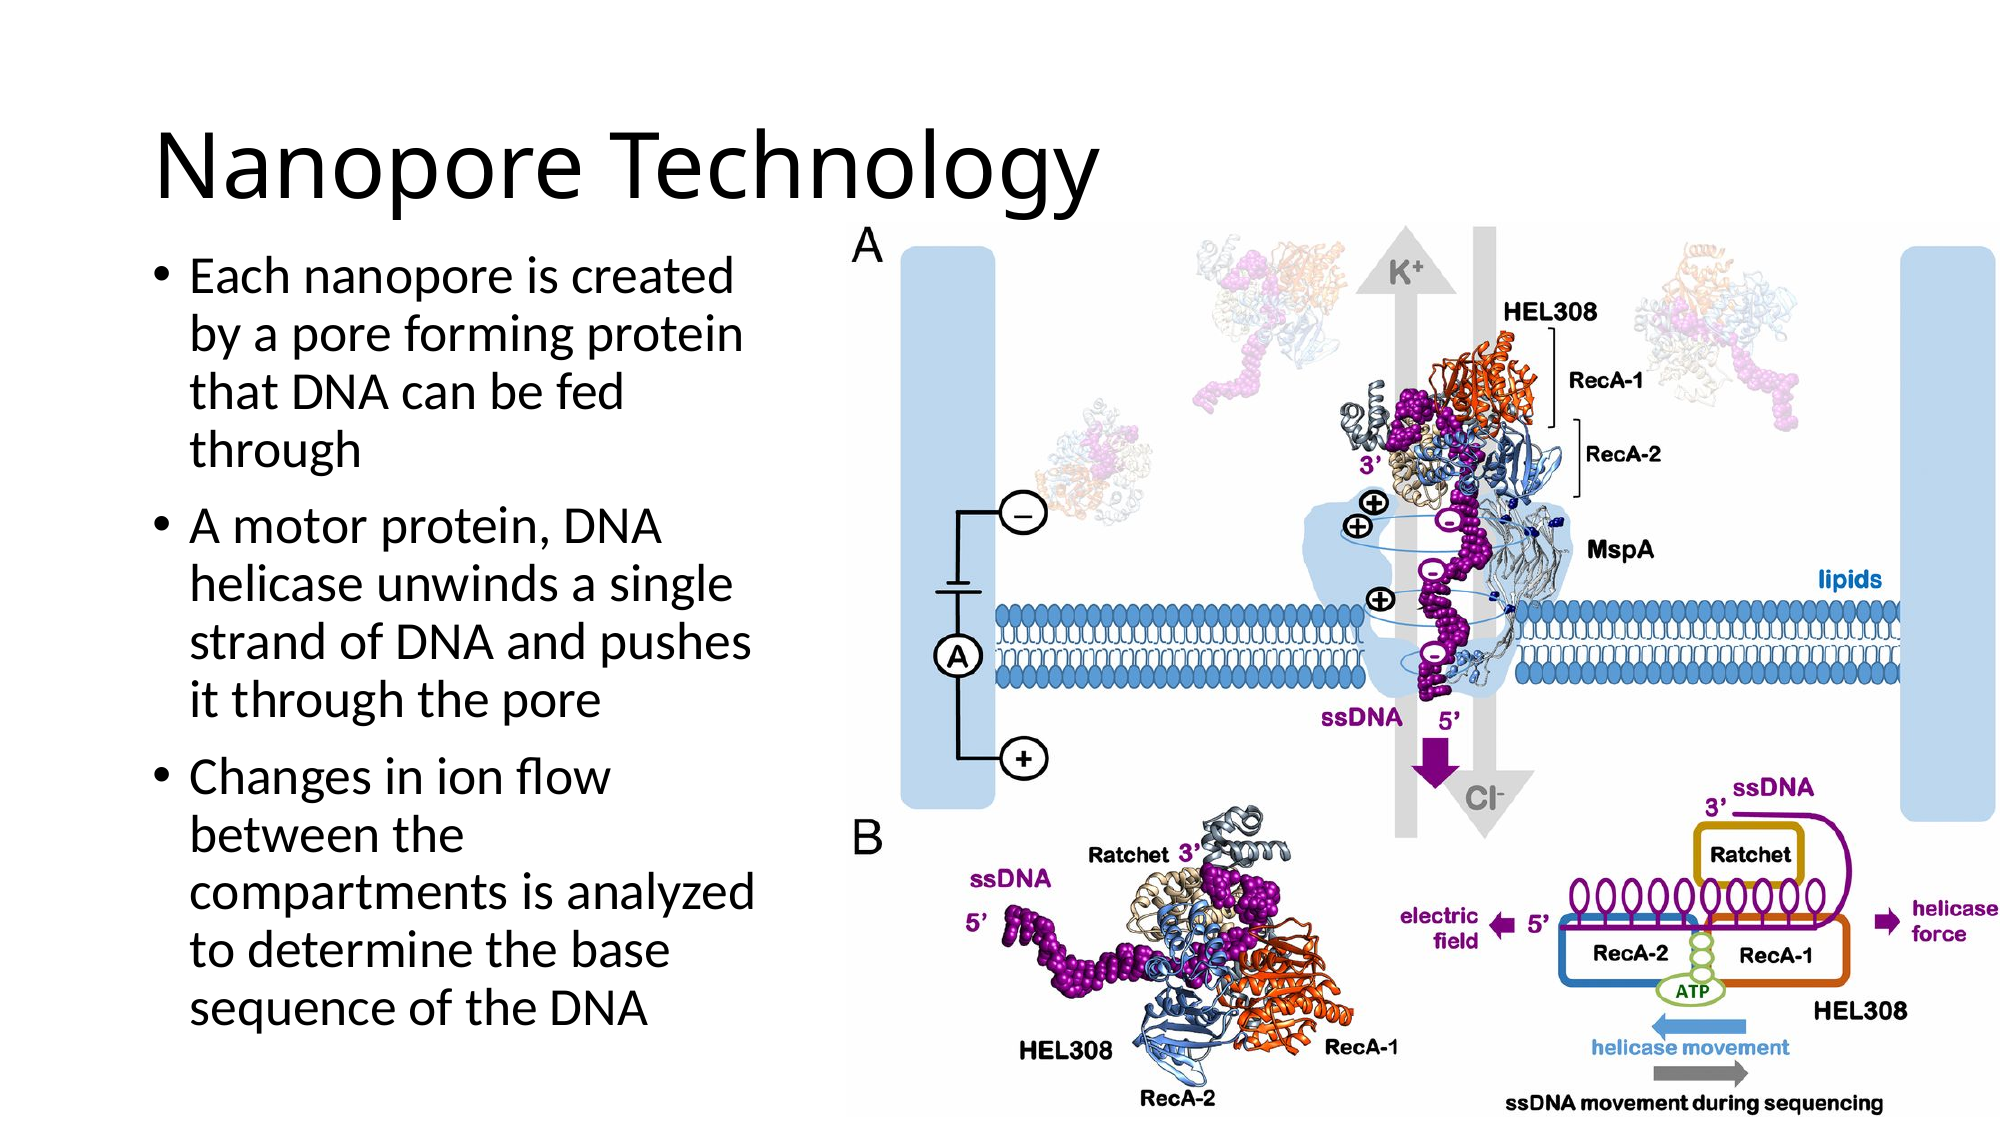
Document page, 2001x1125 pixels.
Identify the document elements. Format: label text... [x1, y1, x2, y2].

title Nanopore Technology [137, 59, 1863, 278]
list Each nanopore is created by a pore forming protein that DNA can be fed through A motor protein, DNA helicase unwinds a single strand of DNA and pushes it through the pore Changes in ion flow between the compartments is analyzed to determine the base sequence of the DNA [137, 239, 795, 1057]
picture [846, 222, 2000, 1117]
